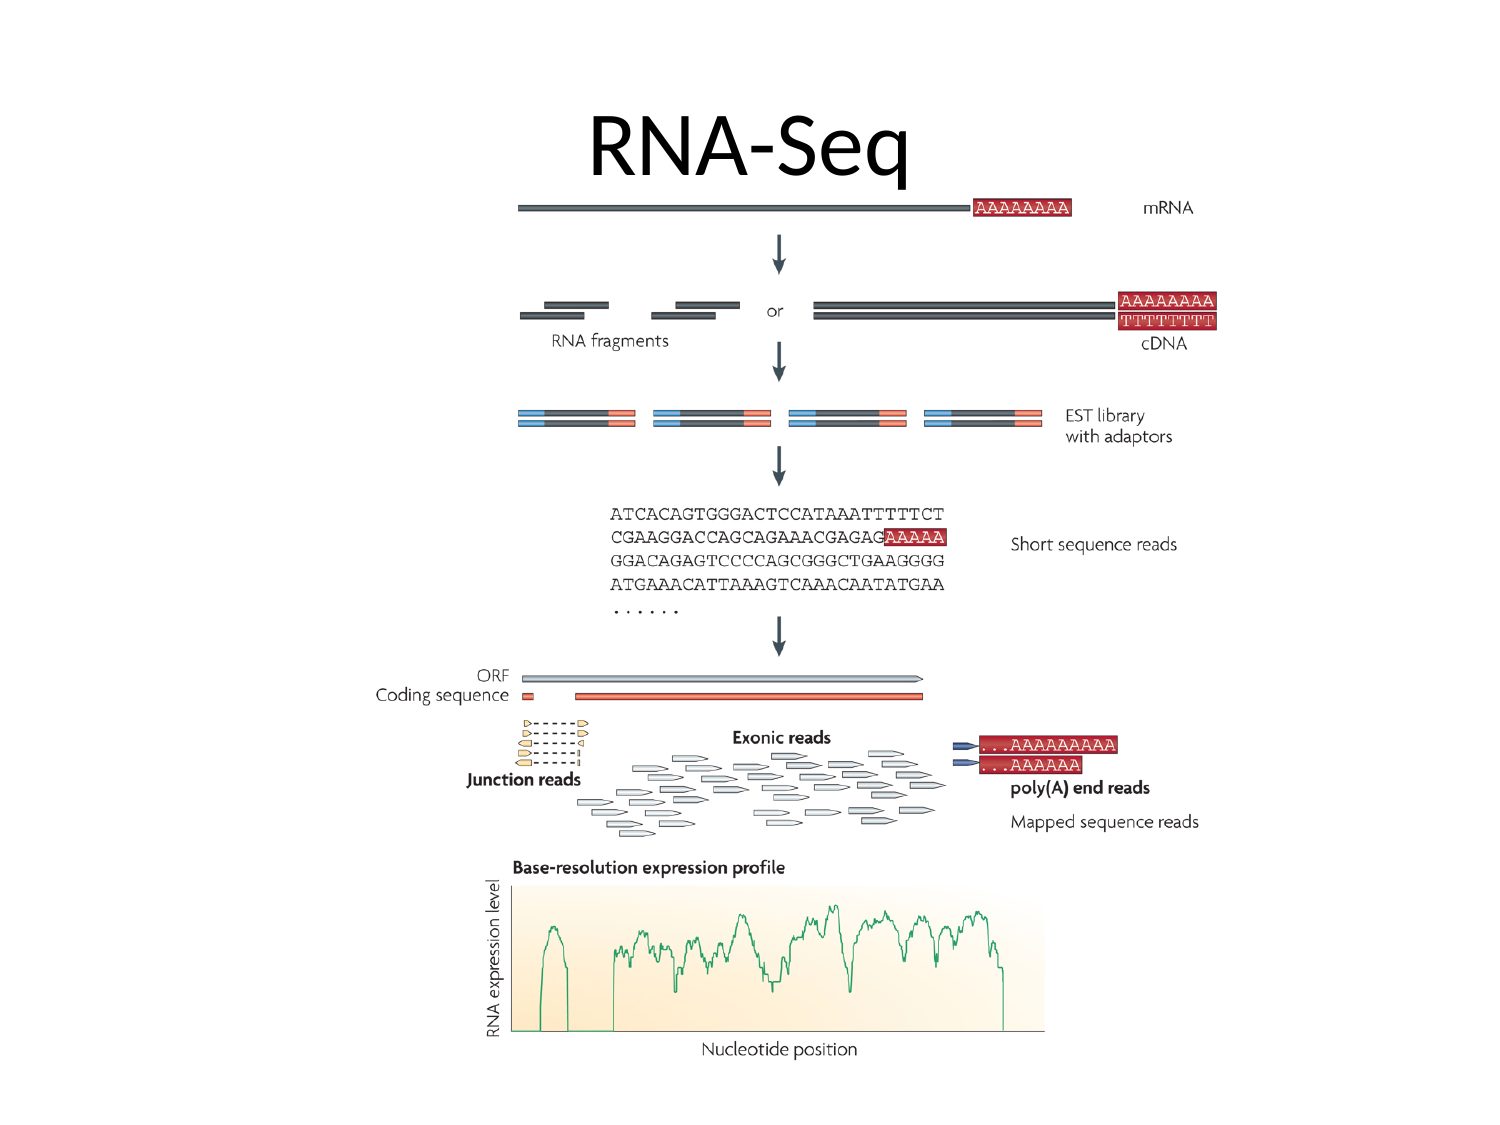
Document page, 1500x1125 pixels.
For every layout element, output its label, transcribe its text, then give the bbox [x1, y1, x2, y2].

picture [368, 191, 1219, 1066]
title RNA-Seq [75, 45, 1425, 233]
